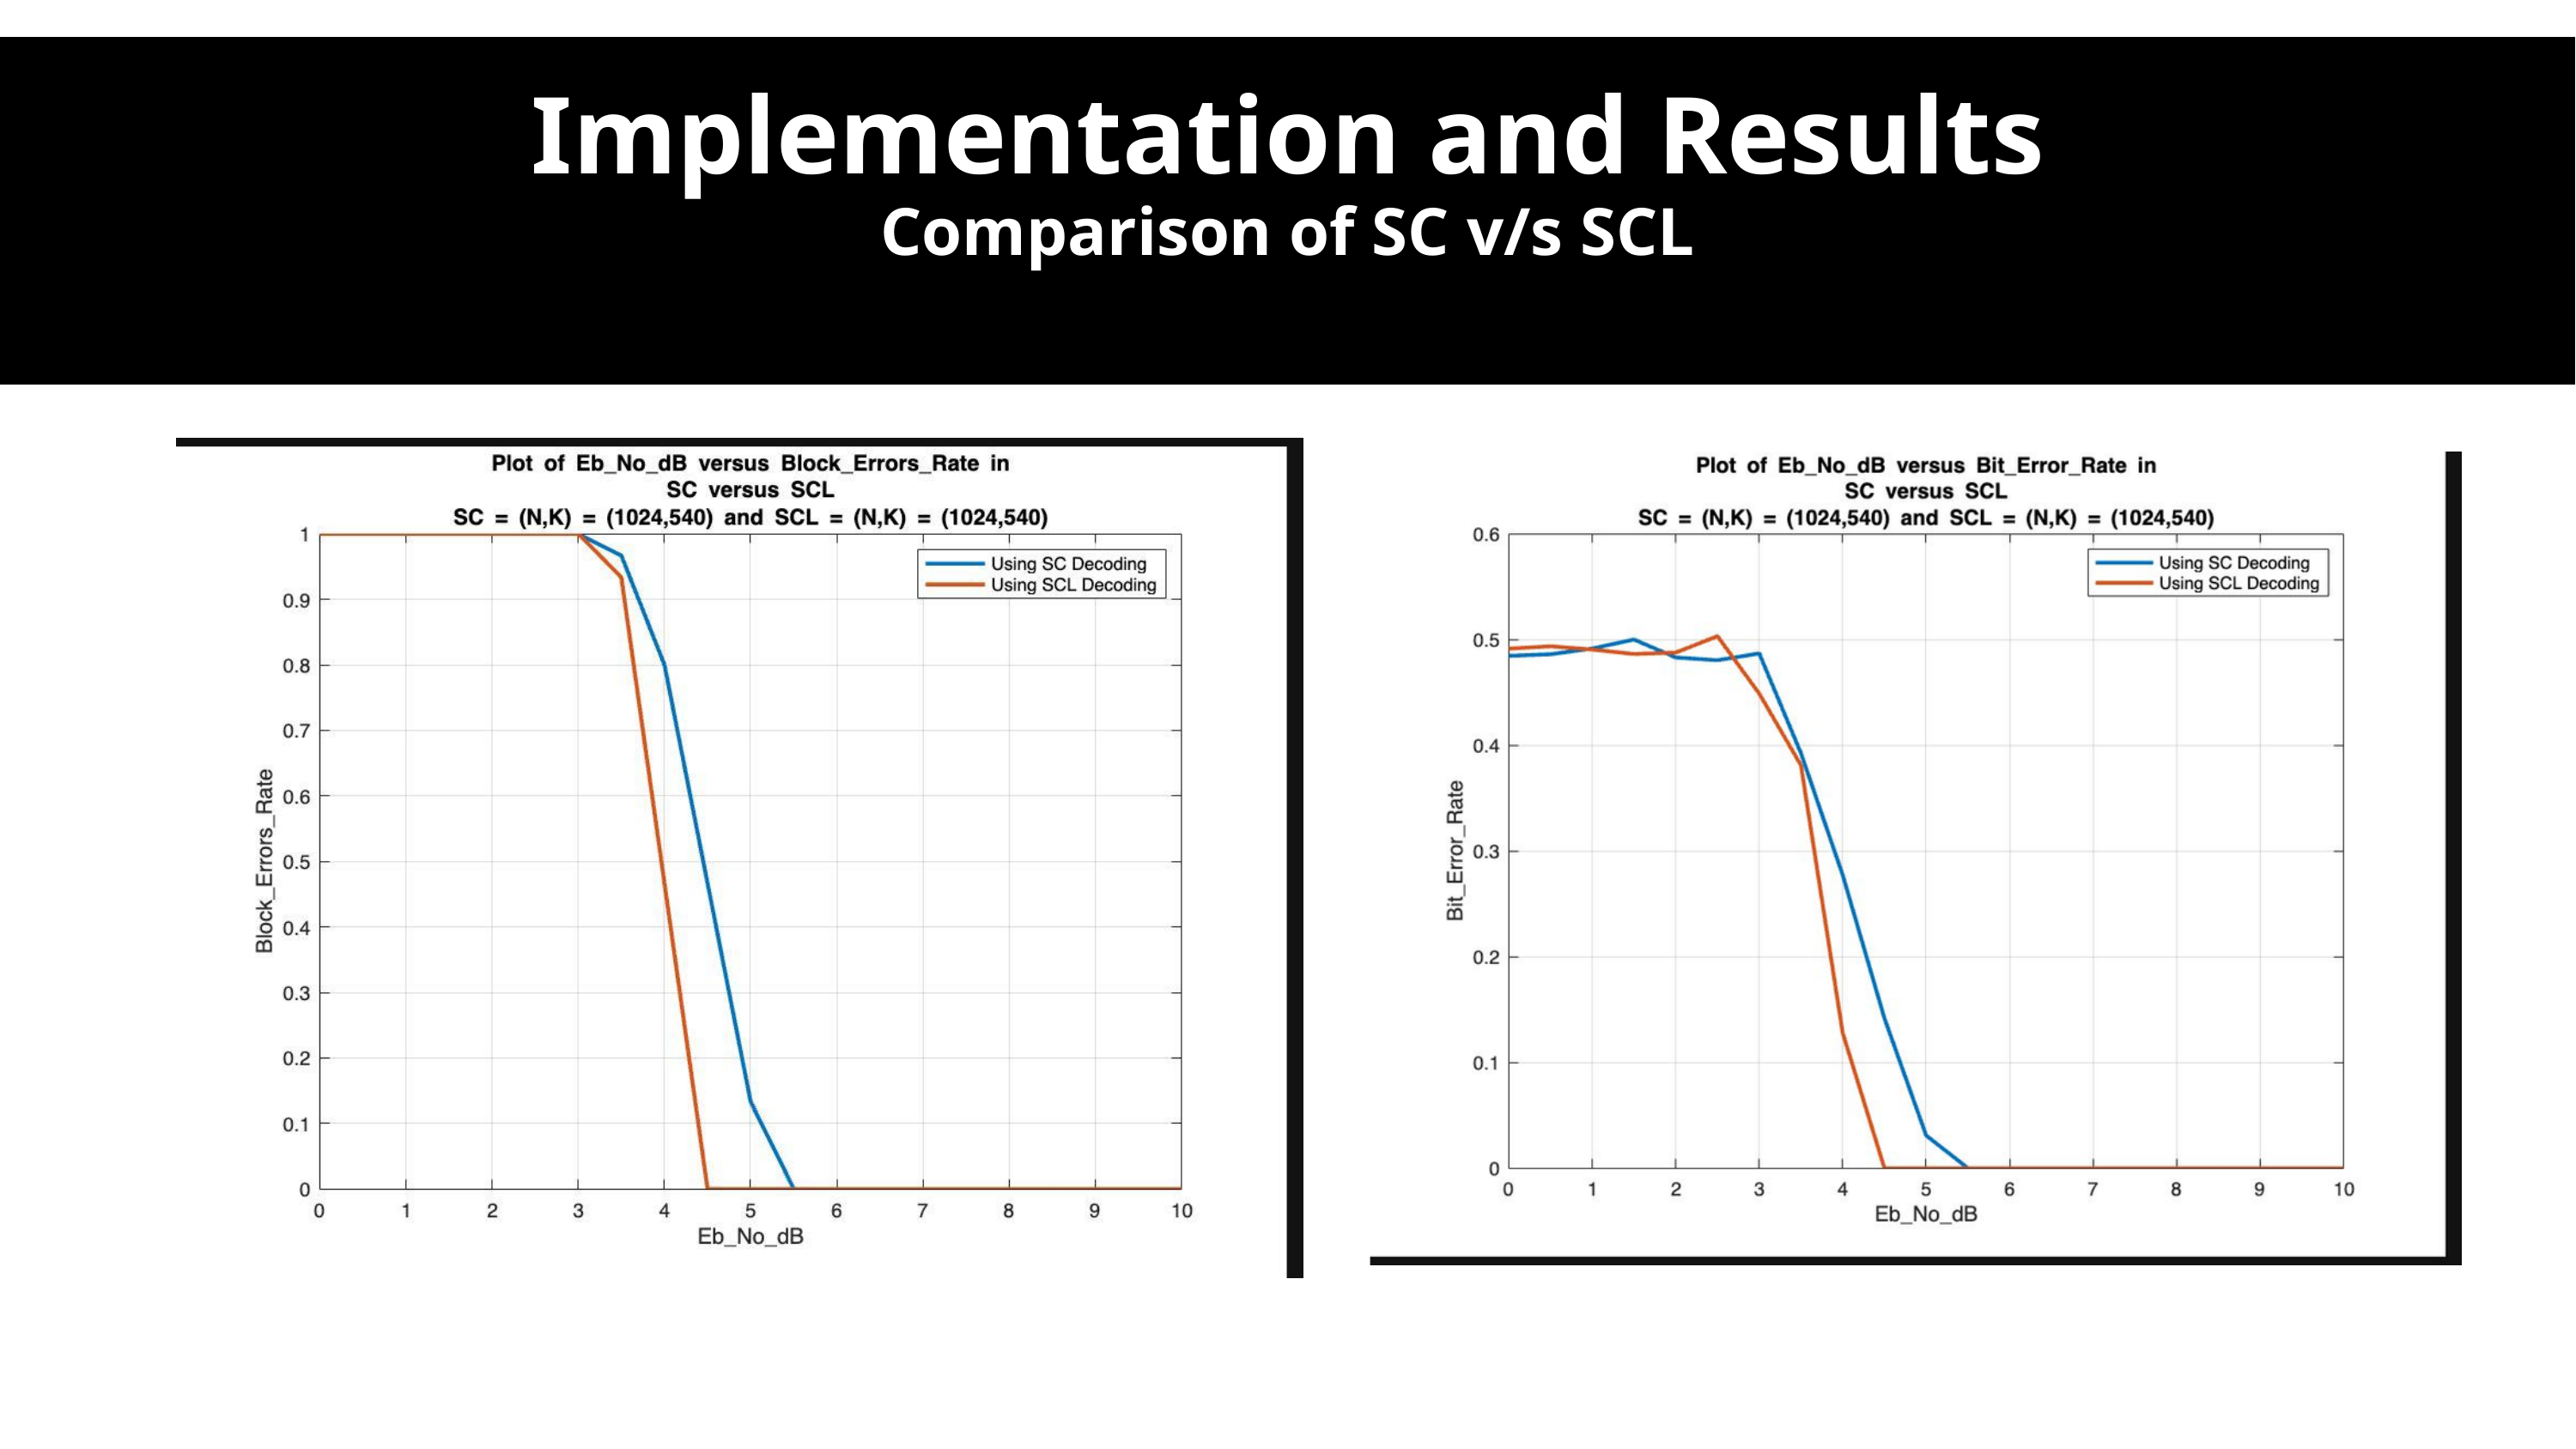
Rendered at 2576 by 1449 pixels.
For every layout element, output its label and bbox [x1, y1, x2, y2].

text_box [1370, 452, 2463, 1265]
text_box [176, 438, 1303, 1278]
text_box [0, 37, 2576, 385]
